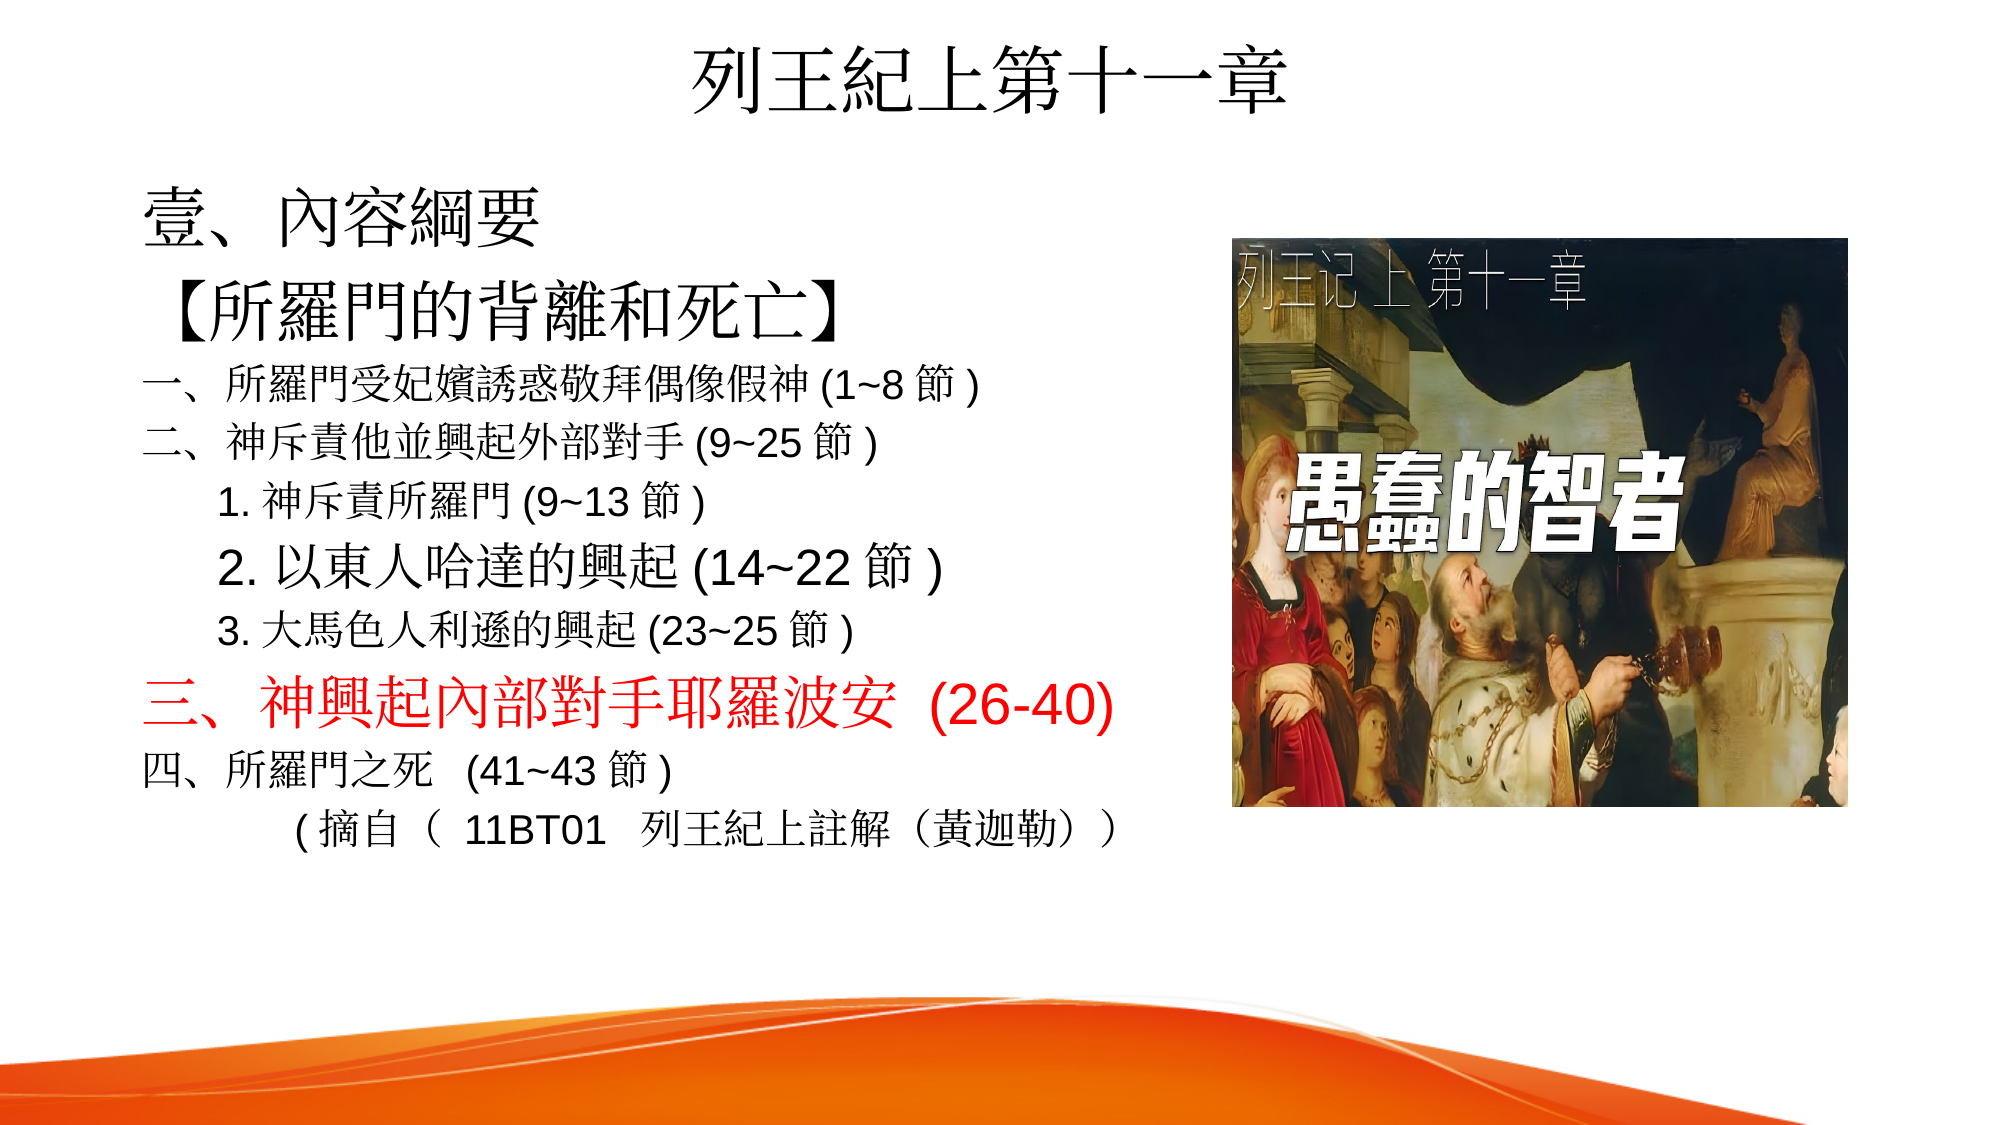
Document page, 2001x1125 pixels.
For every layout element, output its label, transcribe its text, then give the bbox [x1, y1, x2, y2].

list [1232, 238, 1848, 807]
title 列王紀上第十一章 [99, 30, 1901, 127]
picture [0, 0, 2000, 1125]
list 壹、內容綱要 【所羅門的背離和死亡】 一、所羅門受妃嬪誘惑敬拜偶像假神(1~8節) 二、神斥責他並興起外部對手(9~25節) 1.神斥責所羅門(9~13節) 2.以東人哈達的興起(14~22節) 3.大馬色人利遜的興起(23~25節) 三、神興起內部對手耶羅波安 (26-40) 四、所羅門之死 (41~43節) (摘自（ 11BT01 列王紀上註解（黃迦勒）） [99, 168, 1157, 916]
